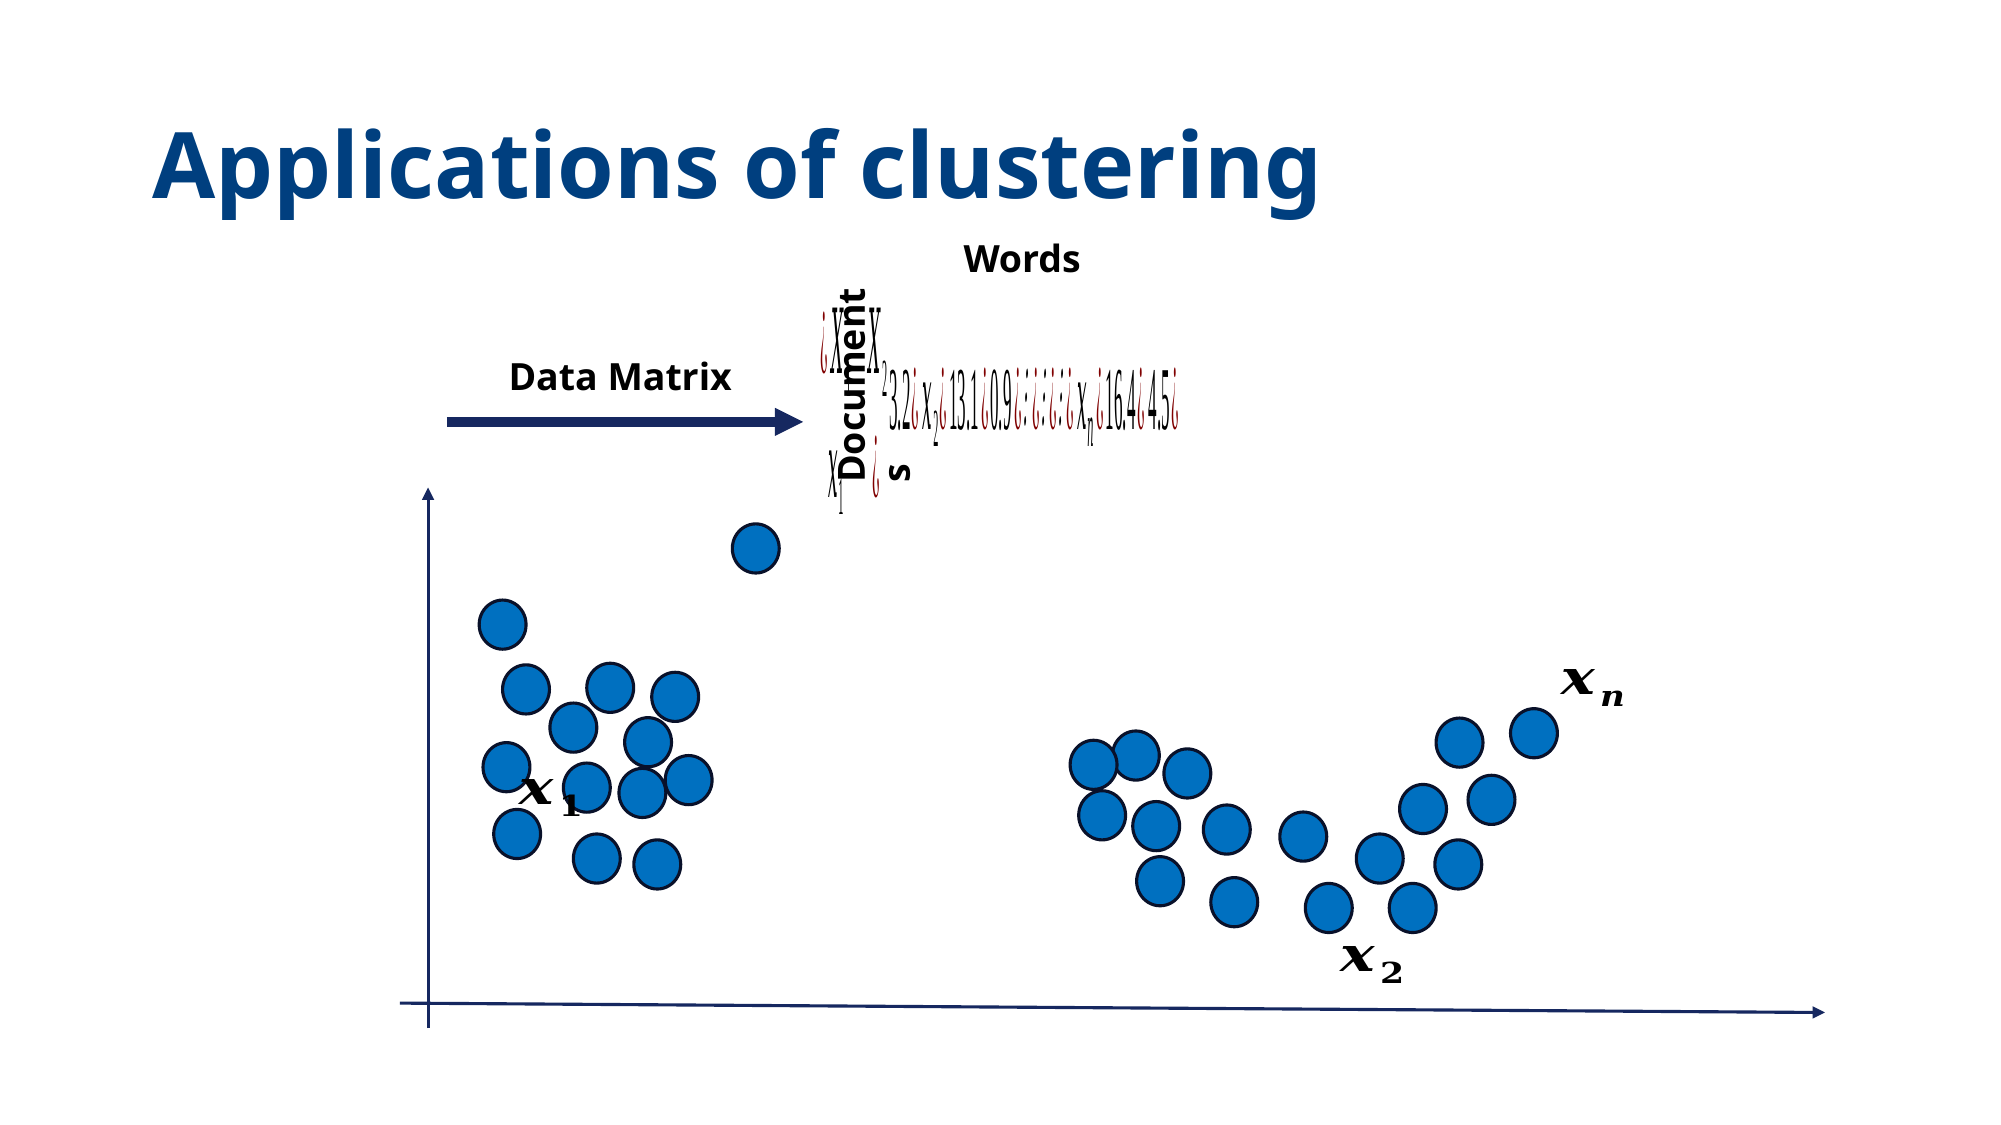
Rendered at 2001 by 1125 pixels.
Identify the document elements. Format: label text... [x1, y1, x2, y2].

text_box [492, 807, 543, 861]
text_box [1135, 855, 1186, 908]
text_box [429, 1002, 1826, 1013]
text_box [1303, 881, 1354, 935]
text_box [1278, 810, 1329, 863]
text_box [1077, 789, 1128, 842]
text_box [1162, 747, 1213, 800]
text_box [548, 701, 599, 754]
text_box [623, 716, 674, 769]
text_box [1434, 716, 1485, 769]
text_box [1068, 738, 1119, 791]
text_box [1112, 729, 1161, 782]
text_box [500, 663, 552, 716]
text_box [561, 761, 612, 814]
text_box Documents [820, 264, 925, 498]
text_box [1354, 832, 1405, 885]
text_box [1131, 799, 1182, 853]
text_box [1508, 707, 1559, 760]
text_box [399, 1002, 427, 1013]
text_box [481, 741, 532, 794]
text_box [617, 767, 668, 820]
text_box [1387, 881, 1438, 935]
text_box [1466, 773, 1517, 826]
text_box [663, 753, 714, 807]
title Applications of clustering [137, 59, 1863, 278]
text_box [585, 661, 636, 714]
text_box [1201, 803, 1252, 856]
text_box [571, 832, 622, 885]
text_box [632, 838, 683, 891]
text_box [730, 522, 781, 575]
text_box Data Matrix [493, 345, 785, 406]
text_box [1398, 782, 1449, 836]
text_box [650, 670, 701, 723]
text_box [1433, 838, 1484, 891]
text_box [477, 598, 528, 651]
text_box Words [948, 227, 1278, 288]
text_box [1209, 876, 1260, 929]
